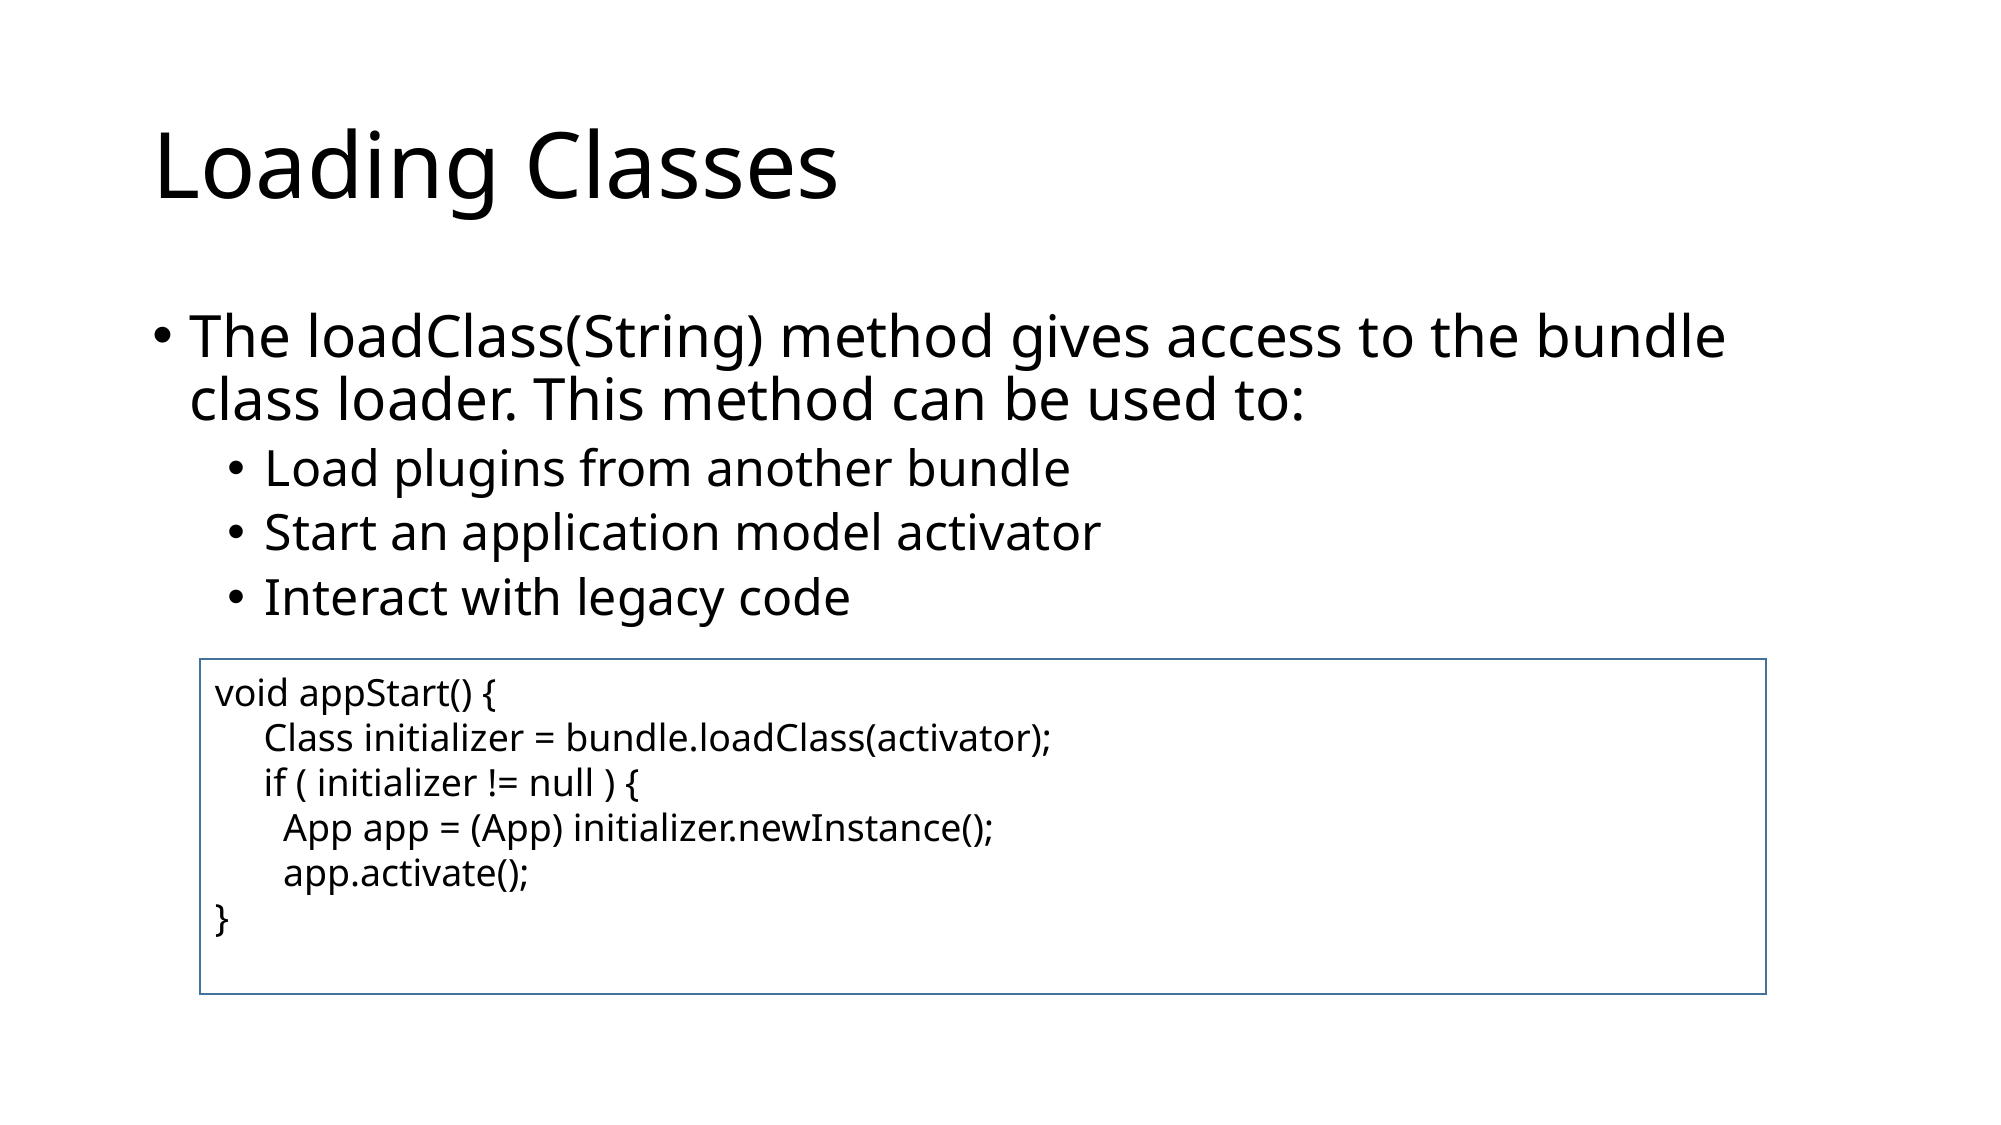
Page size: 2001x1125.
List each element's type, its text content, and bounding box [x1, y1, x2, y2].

text_box void appStart() { Class initializer = bundle.loadClass(activator); if ( initializer != null ) { App app = (App) initializer.newInstance(); app.activate(); } } [199, 658, 1767, 995]
list The loadClass(String) method gives access to the bundle class loader. This method can be used to: Load plugins from another bundle Start an application model activator Interact with legacy code [137, 299, 1863, 1014]
title Loading Classes [137, 59, 1863, 278]
